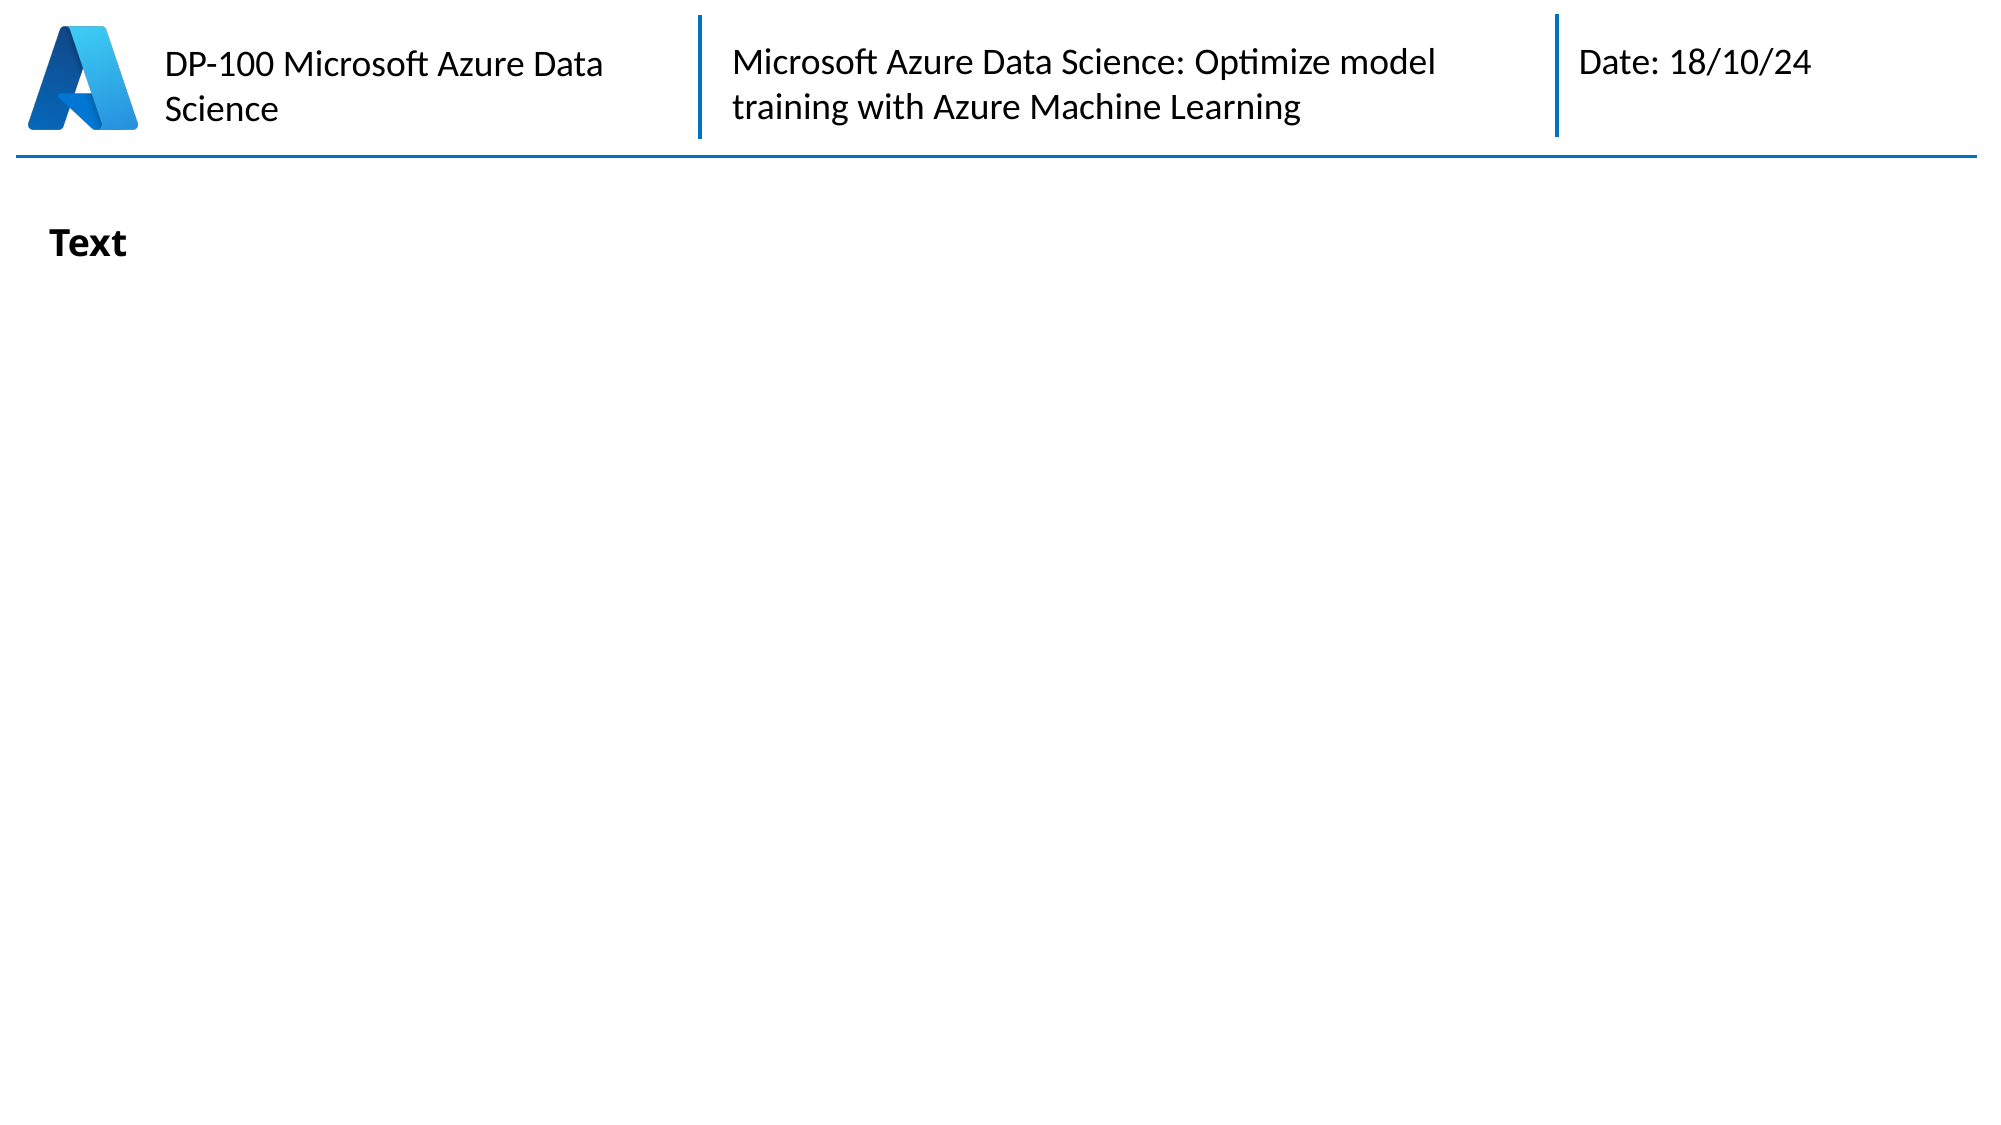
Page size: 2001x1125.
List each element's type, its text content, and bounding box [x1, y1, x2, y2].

picture [23, 18, 143, 138]
text_box Text [34, 202, 1966, 313]
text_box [16, 13, 1978, 182]
